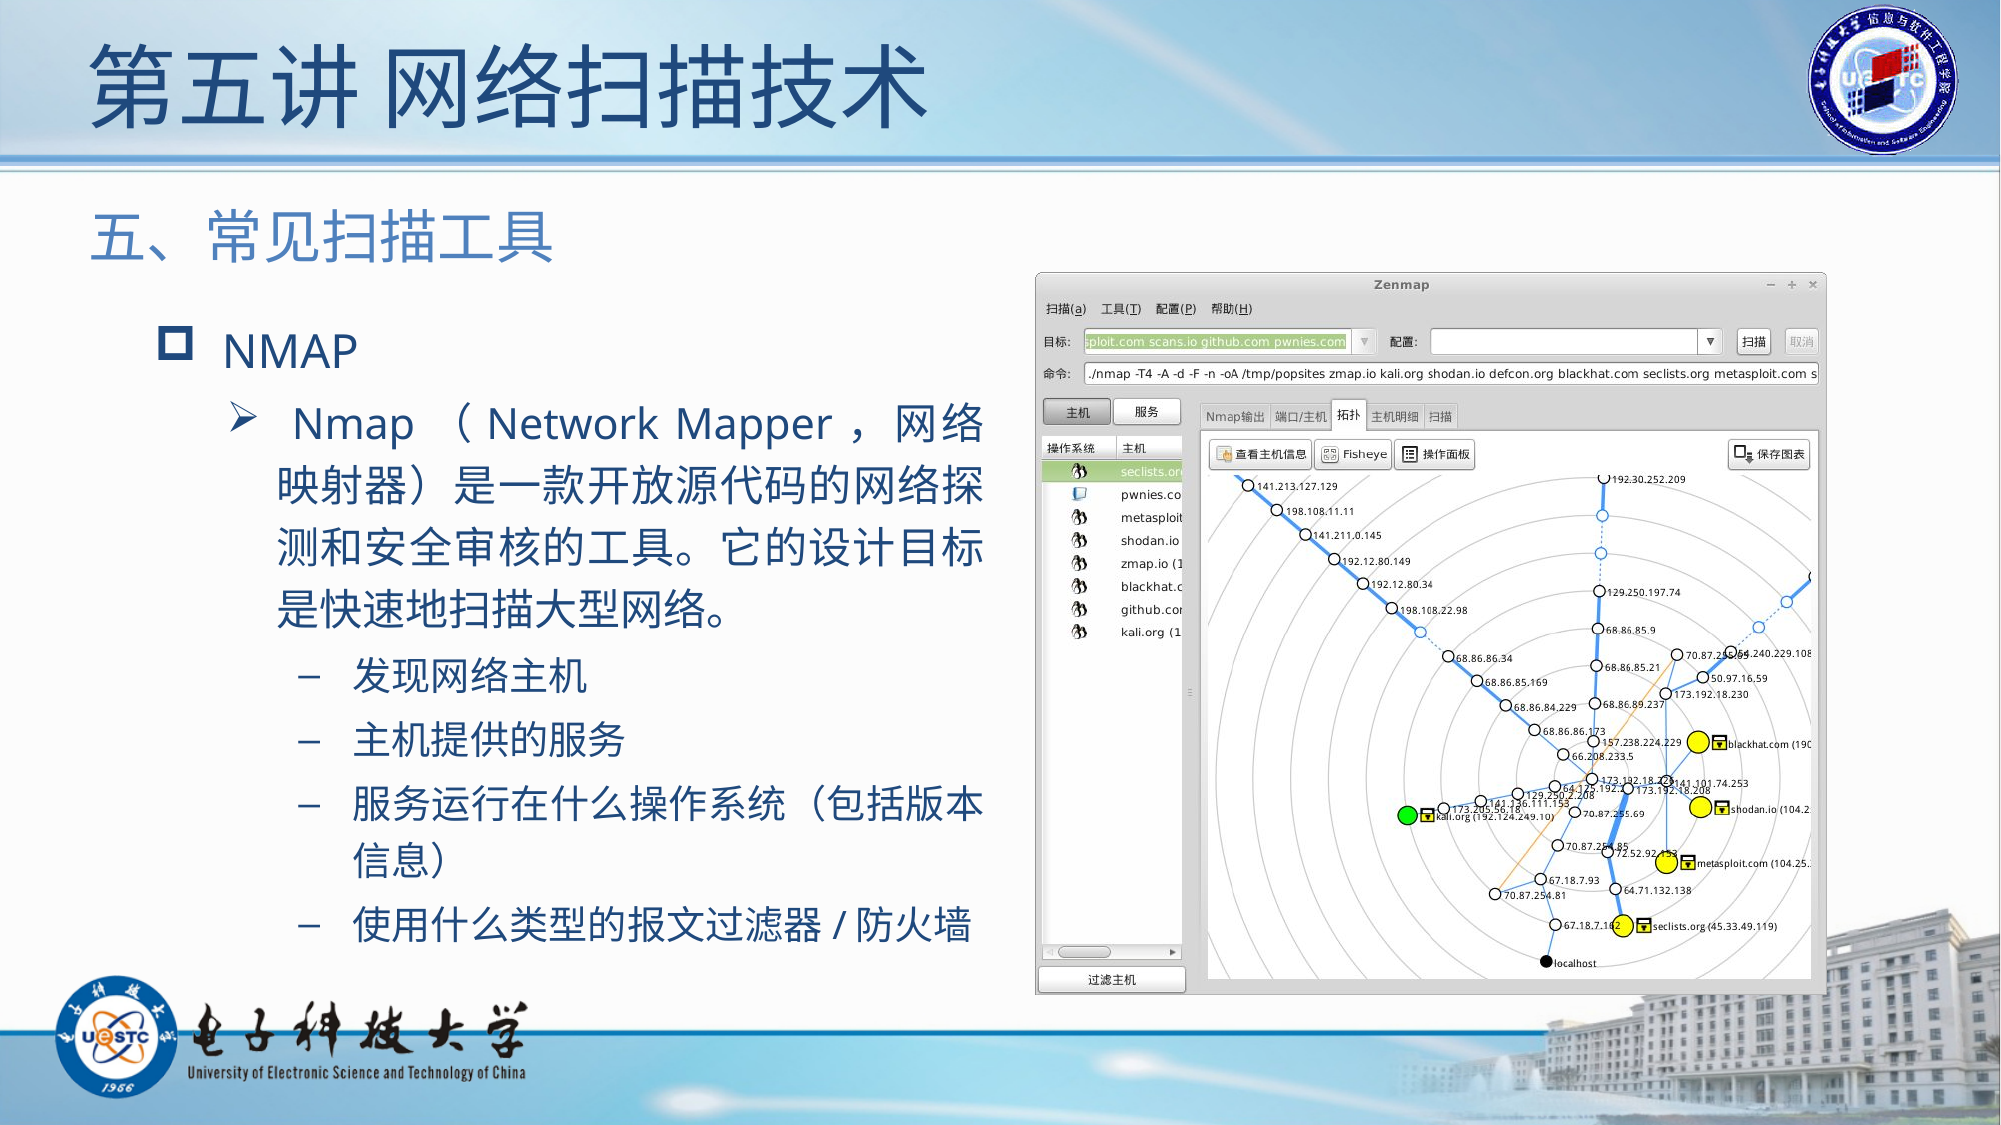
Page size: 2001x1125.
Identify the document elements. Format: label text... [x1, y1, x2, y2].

text_box 五、常见扫描工具 [73, 192, 570, 278]
title 第五讲 网络扫描技术 [70, 12, 1725, 159]
list NMAP Nmap（Network Mapper，网络映射器）是一款开放源代码的网络探测和安全审核的工具。它的设计目标是快速地扫描大型网络。 发现网络主机 主机提供的服务 服务运行在什么操作系统（包括版本信息） 使用什么类型的报文过滤器/防火墙 [70, 302, 1001, 965]
picture [0, 0, 2001, 1125]
